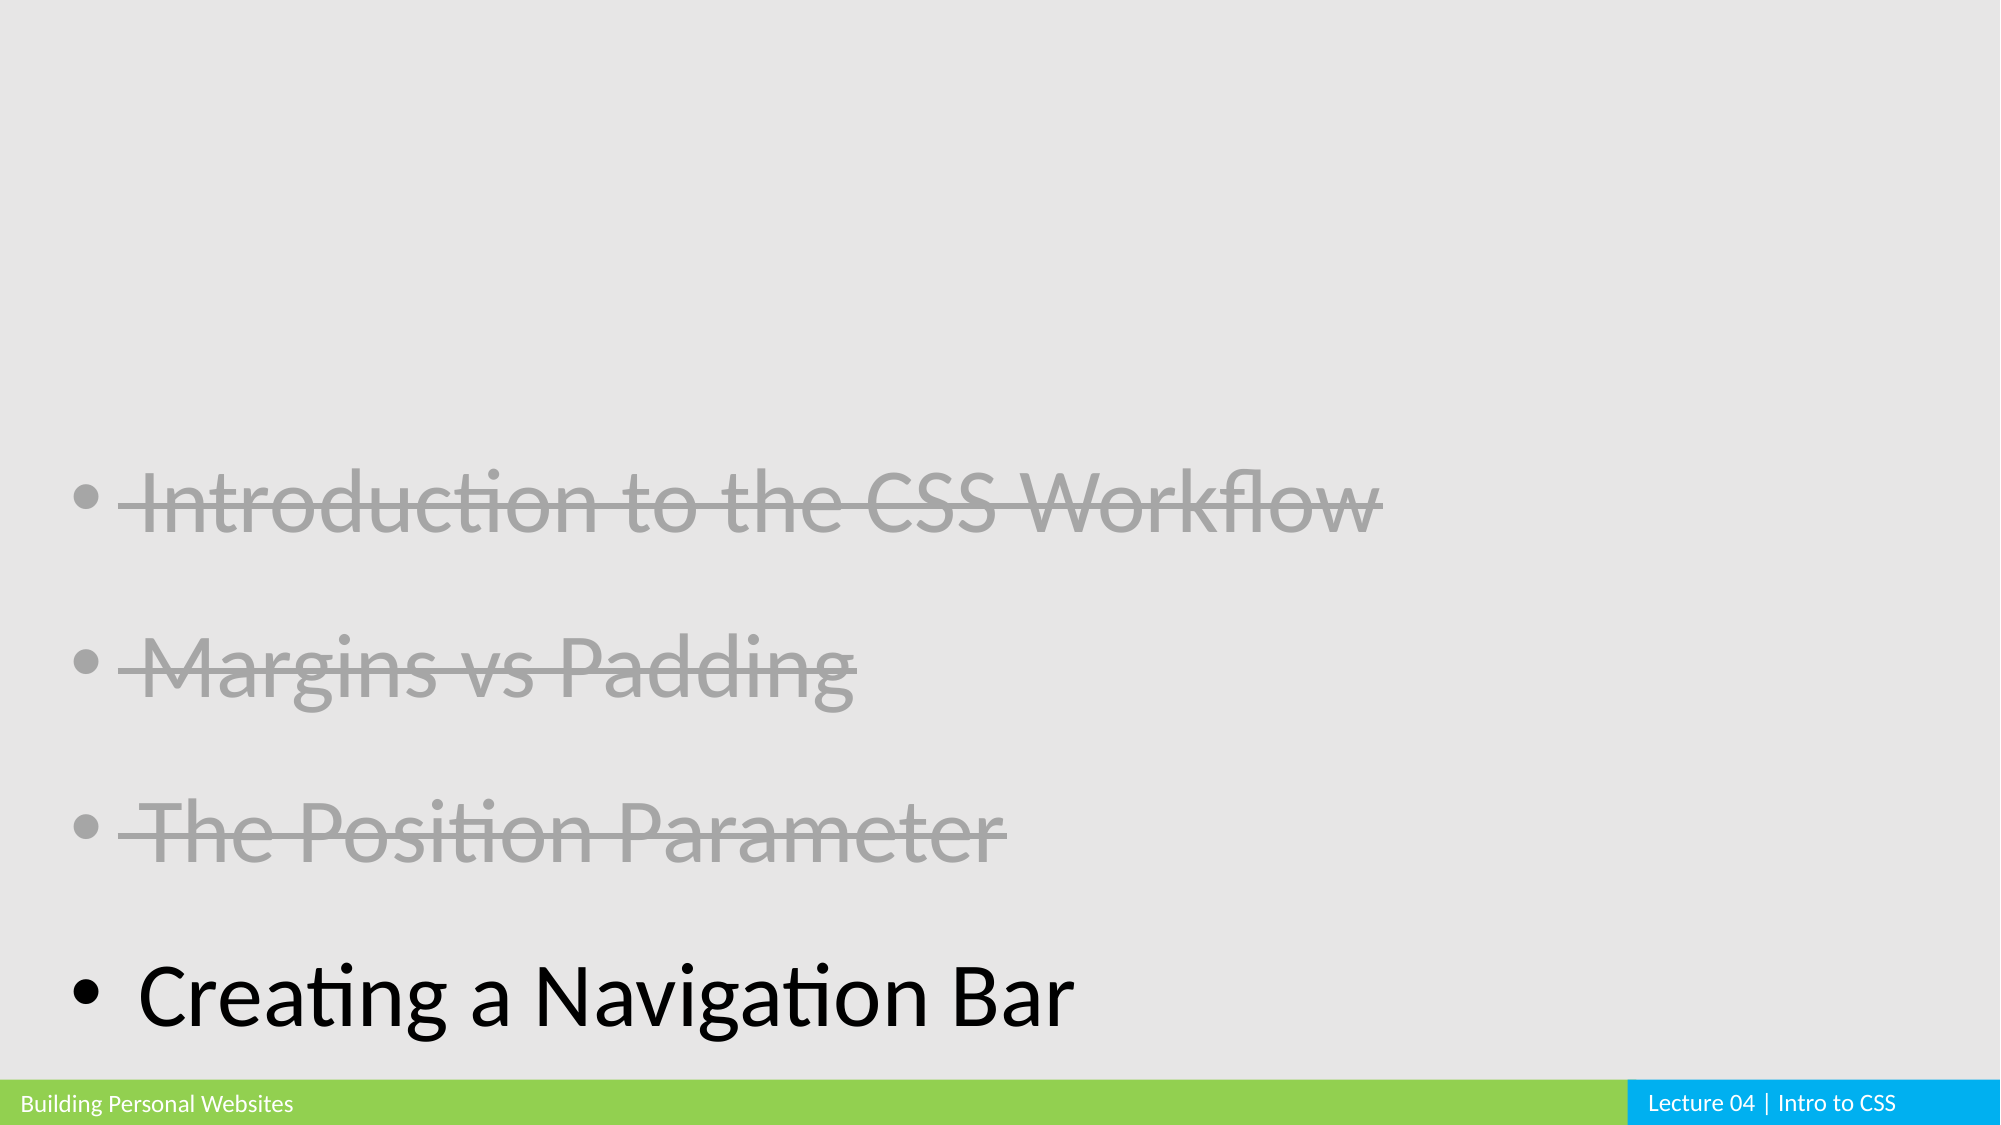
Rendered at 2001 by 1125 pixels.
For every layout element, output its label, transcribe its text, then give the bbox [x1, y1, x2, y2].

text_box [0, 1079, 5, 1125]
text_box Building Personal Websites [5, 1079, 446, 1125]
text_box Lecture 04 | Intro to CSS [1633, 1079, 2000, 1124]
text_box [1627, 1079, 2000, 1125]
text_box [446, 1079, 1627, 1125]
text_box Introduction to the CSS Workflow Margins vs Padding The Position Parameter Creating a Navigation Bar [55, 378, 1693, 1053]
